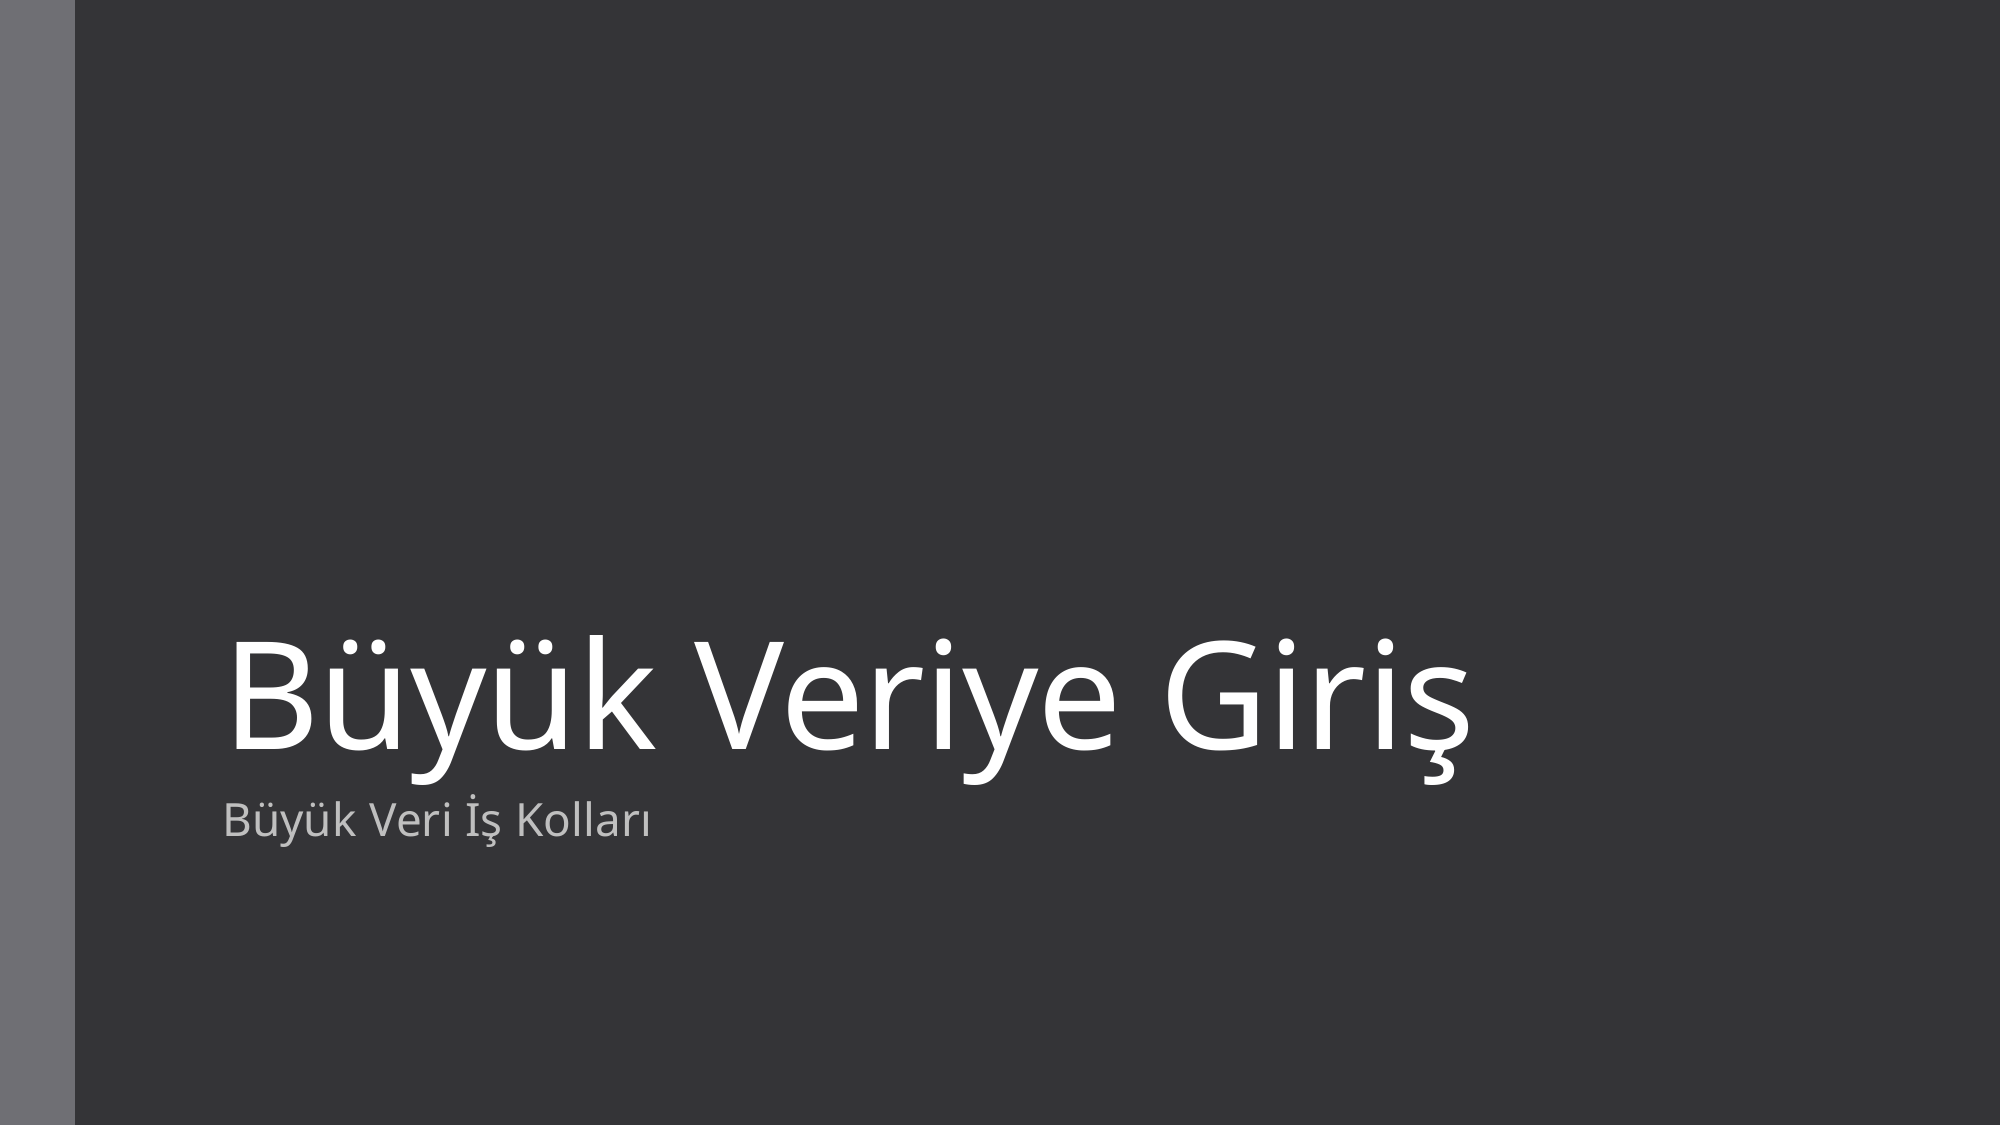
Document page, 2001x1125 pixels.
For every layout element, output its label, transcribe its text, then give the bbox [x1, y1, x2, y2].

subtitle Büyük Veri İş Kolları [206, 787, 1752, 1065]
title Büyük Veriye Giriş [206, 124, 1752, 787]
